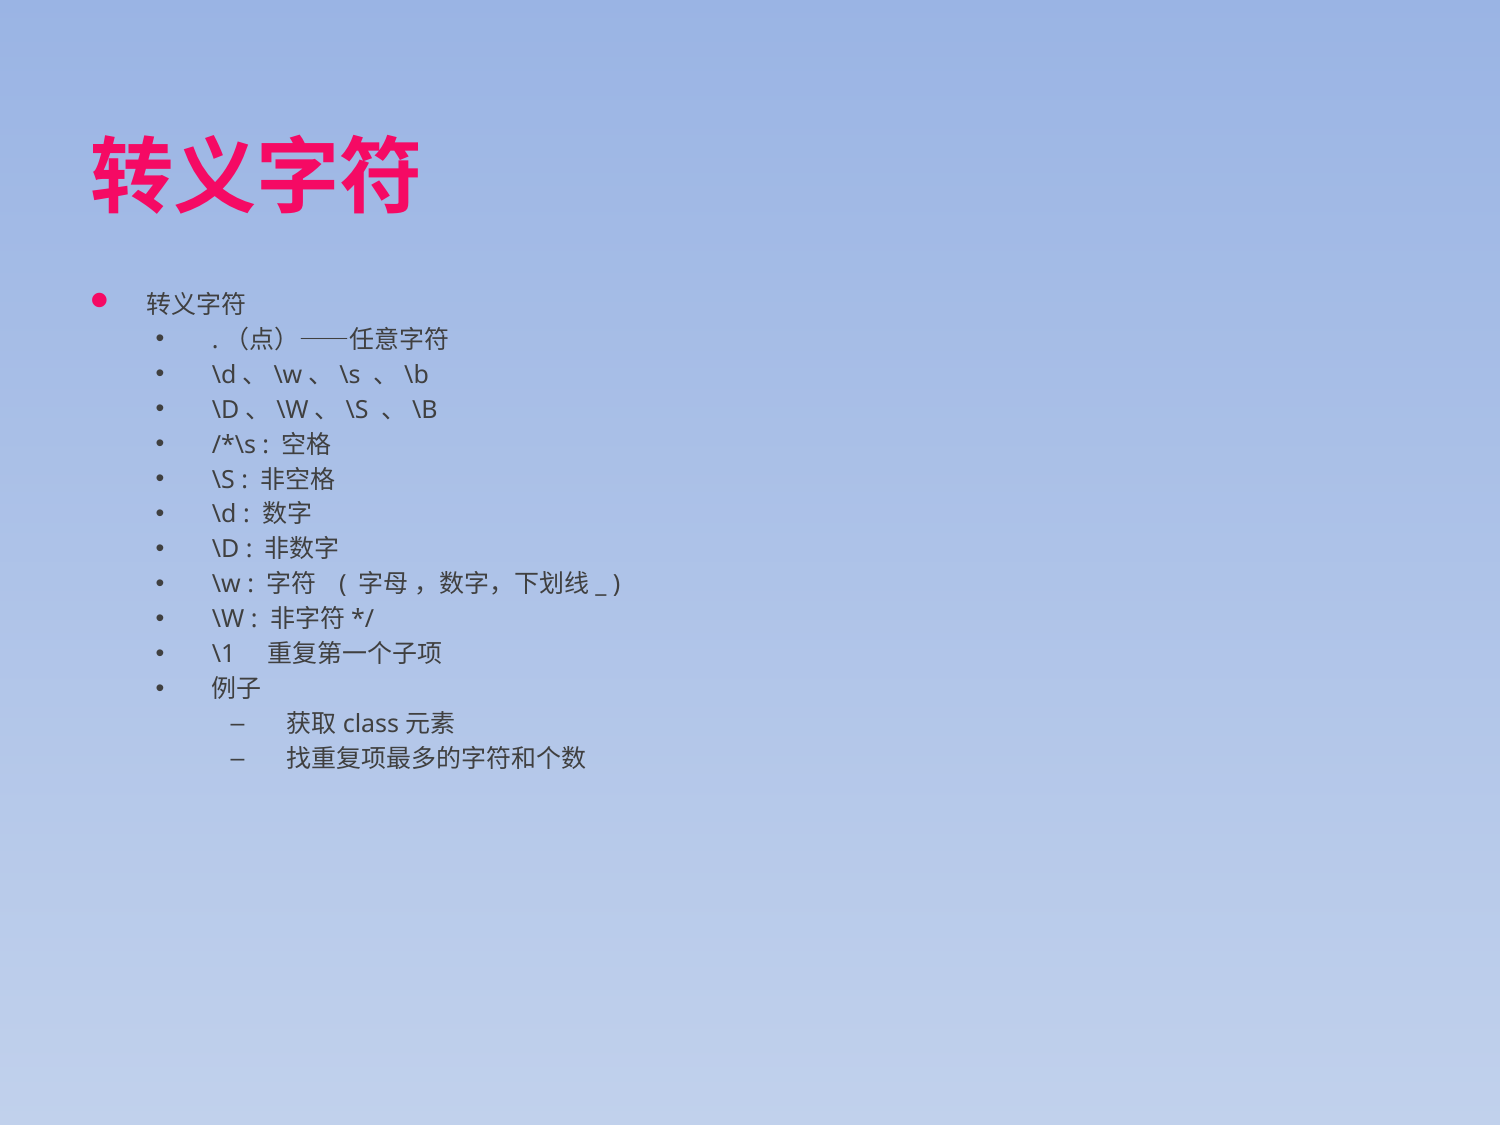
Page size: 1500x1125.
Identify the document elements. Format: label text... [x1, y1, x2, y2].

title 转义字符 [74, 79, 1426, 268]
list 转义字符 .（点）——任意字符 \d、\w、\s 、\b \D、\W、\S 、\B /*\s : 空格 \S : 非空格 \d : 数字 \D : 非数字 \w : 字符 ( 字母 ，数字，下划线_ ) \W : 非字符*/ \1 重复第一个子项 例子 获取class元素 找重复项最多的字符和个数 [74, 280, 1426, 1024]
